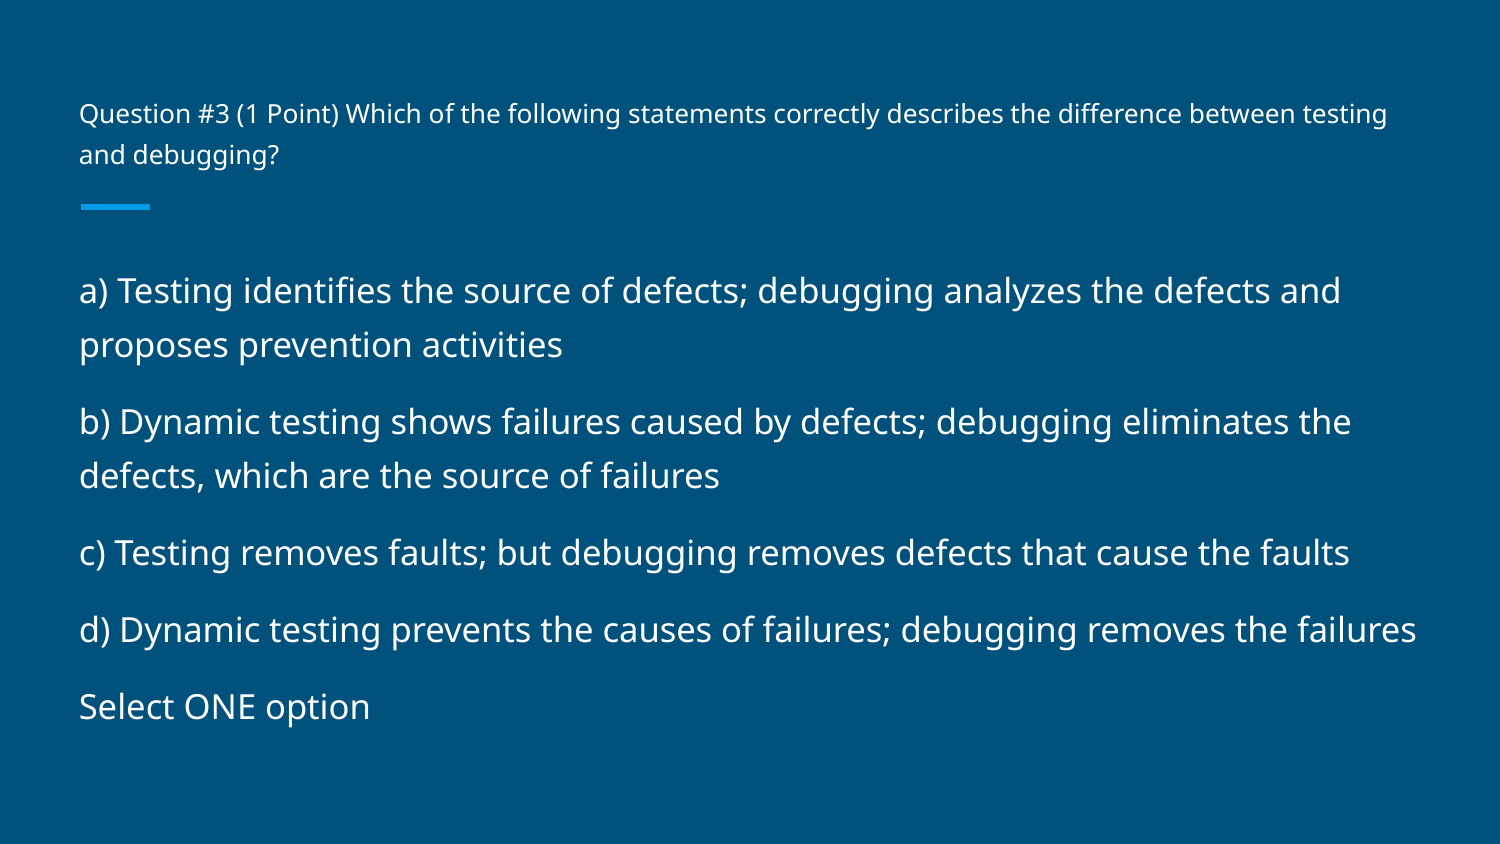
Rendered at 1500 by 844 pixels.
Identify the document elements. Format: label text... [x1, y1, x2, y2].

list a) Testing identifies the source of defects; debugging analyzes the defects and proposes prevention activities b) Dynamic testing shows failures caused by defects; debugging eliminates the defects, which are the source of failures c) Testing removes faults; but debugging removes defects that cause the faults d) Dynamic testing prevents the causes of failures; debugging removes the failures Select ONE option [63, 244, 1437, 750]
title Question #3 (1 Point) Which of the following statements correctly describes the difference between testing and debugging? [63, 75, 1437, 188]
